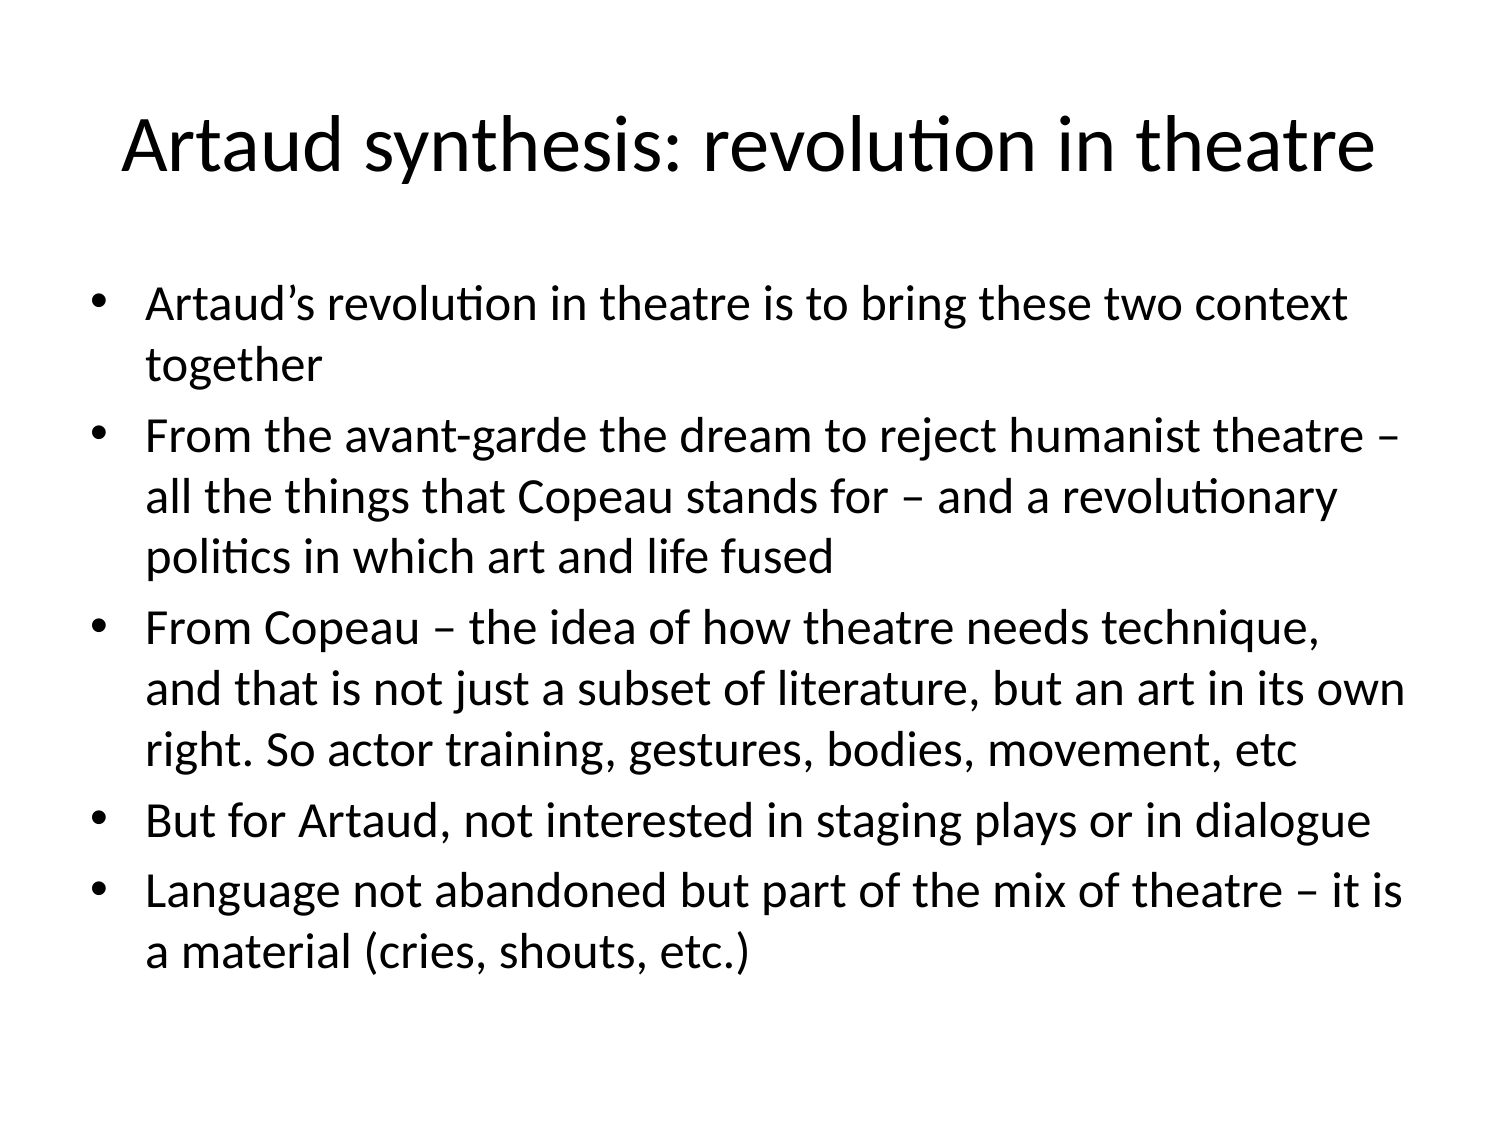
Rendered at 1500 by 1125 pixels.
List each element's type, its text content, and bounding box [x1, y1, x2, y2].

list Artaud’s revolution in theatre is to bring these two context together From the avant-garde the dream to reject humanist theatre – all the things that Copeau stands for – and a revolutionary politics in which art and life fused From Copeau – the idea of how theatre needs technique, and that is not just a subset of literature, but an art in its own right. So actor training, gestures, bodies, movement, etc But for Artaud, not interested in staging plays or in dialogue Language not abandoned but part of the mix of theatre – it is a material (cries, shouts, etc.) [75, 262, 1425, 1005]
title Artaud synthesis: revolution in theatre [75, 45, 1425, 233]
